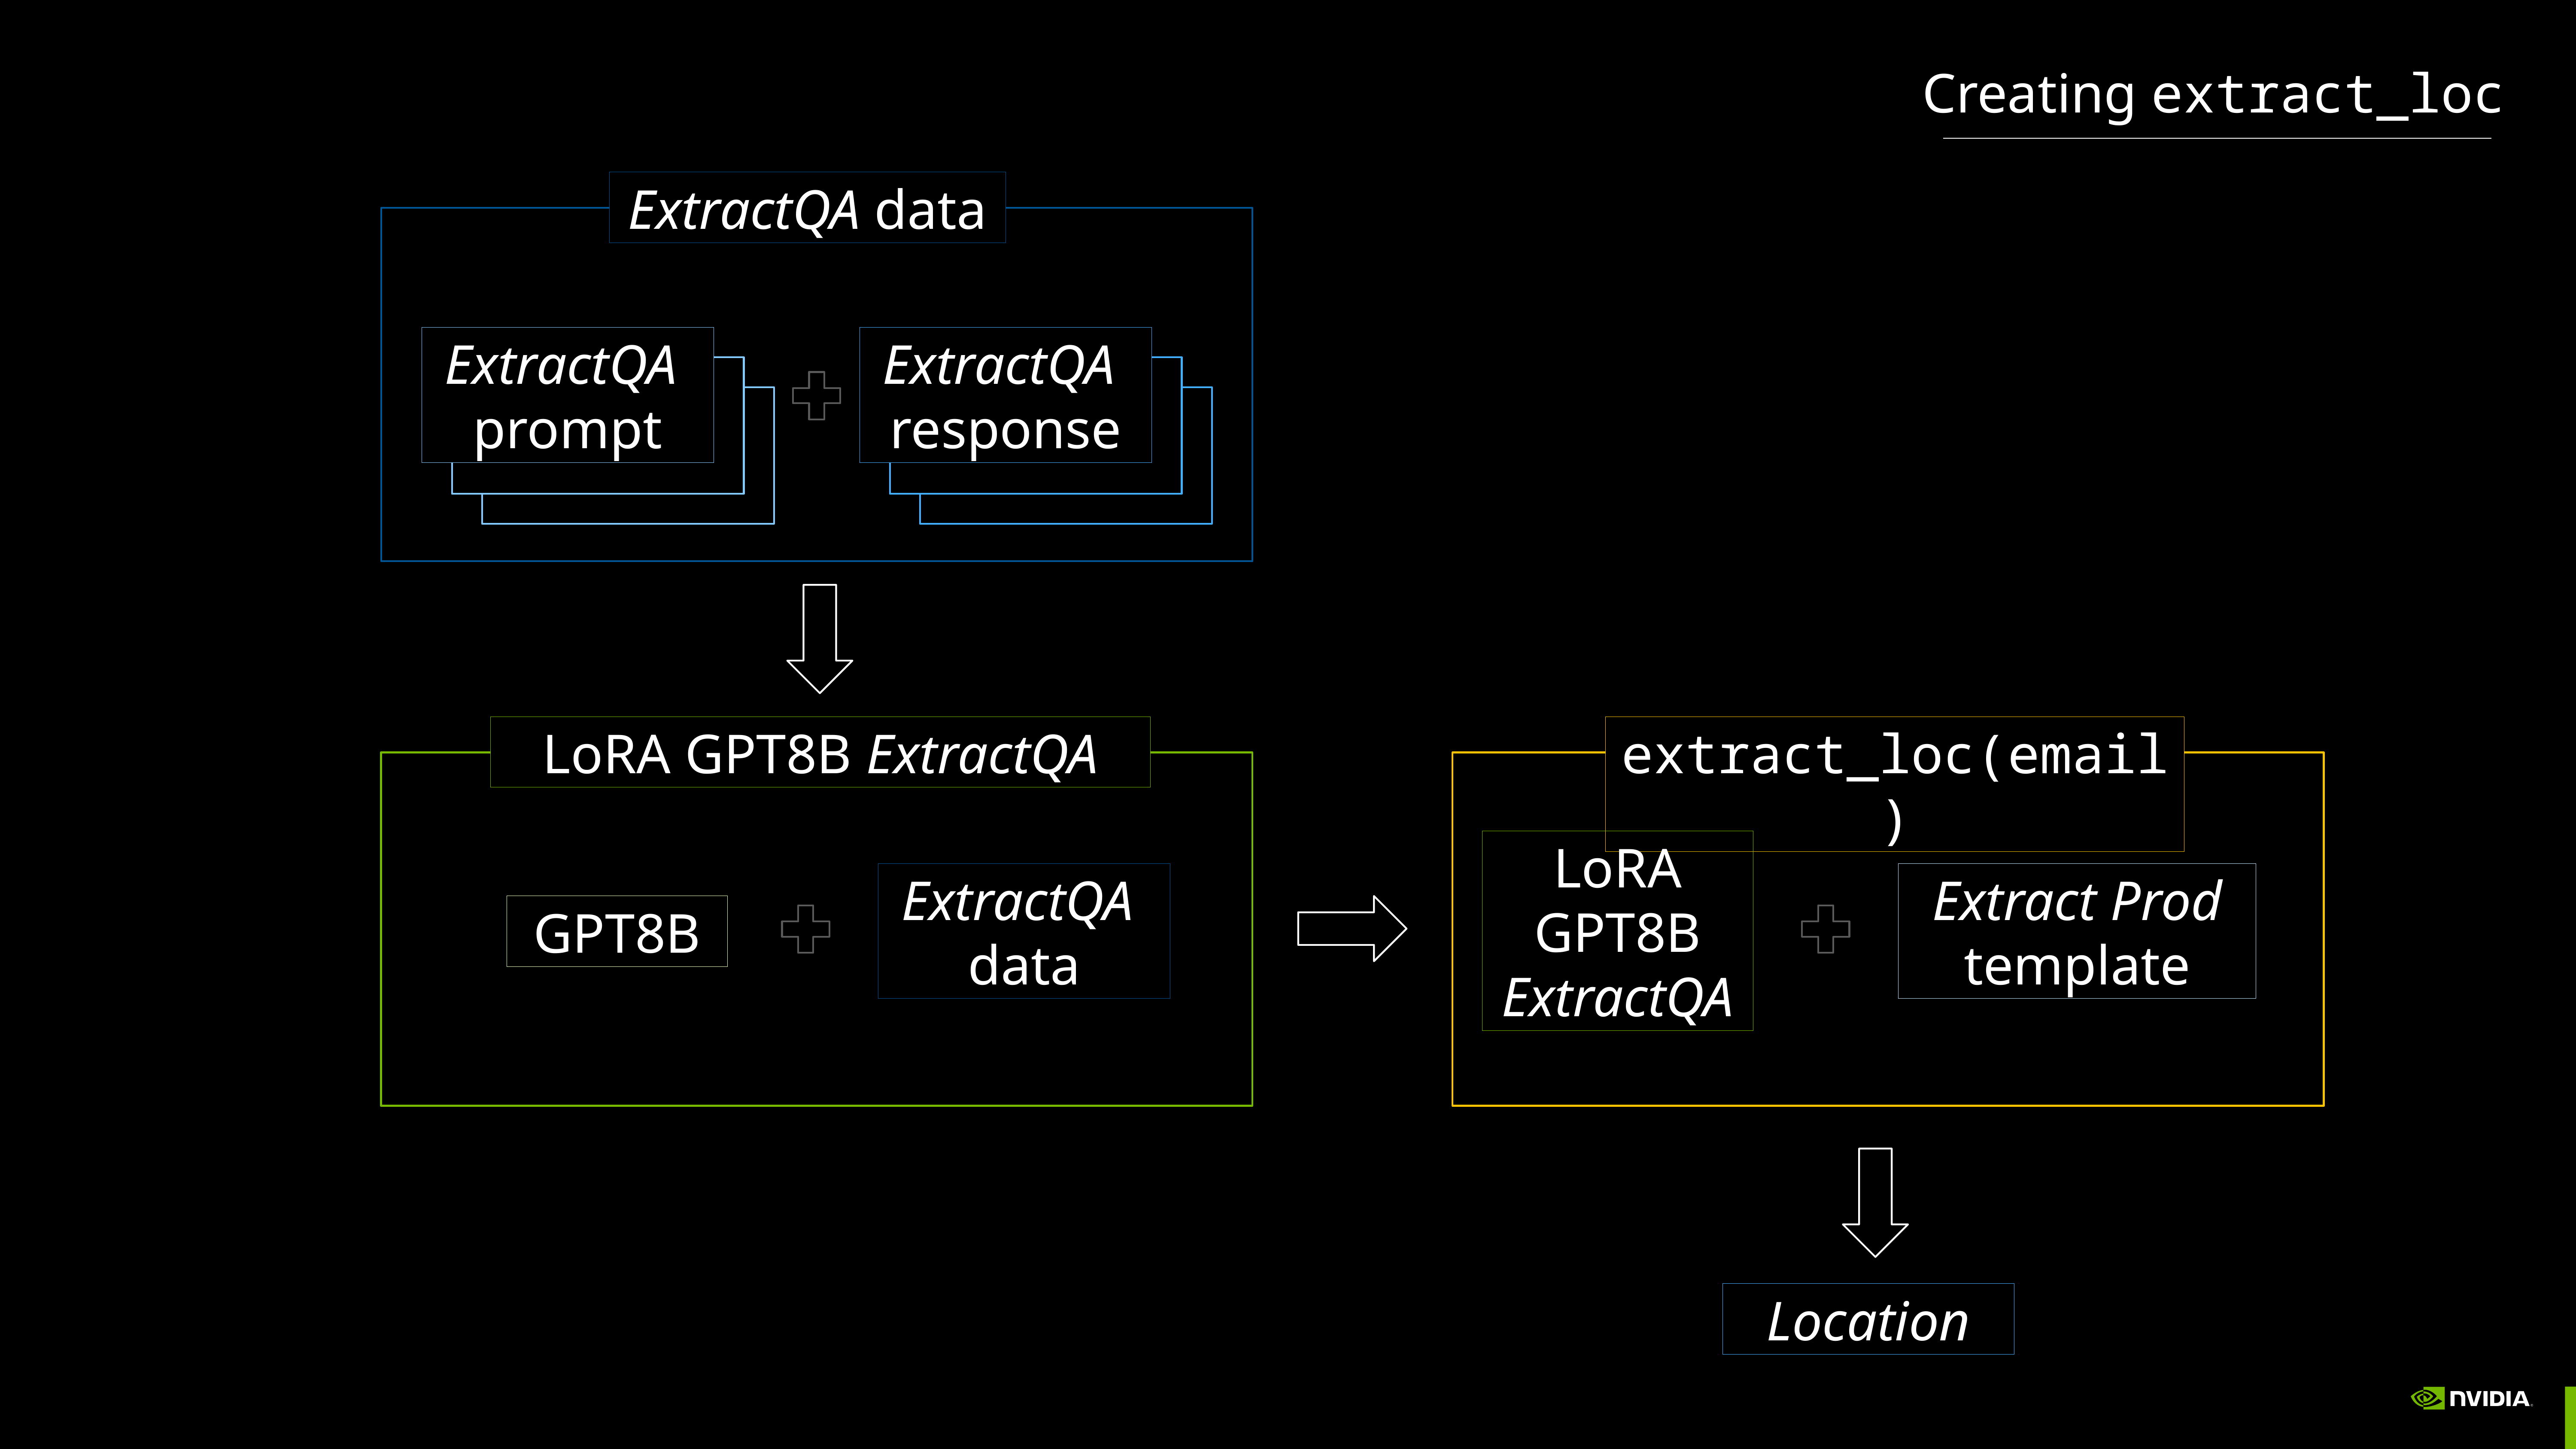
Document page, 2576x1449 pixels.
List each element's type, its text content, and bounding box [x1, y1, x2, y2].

text_box [1452, 751, 2325, 1107]
text_box Creating extract_loc [1908, 55, 2520, 127]
text_box [1842, 1148, 1909, 1258]
text_box LoRA GPT8B ExtractQA [1482, 831, 1753, 1031]
text_box [1297, 895, 1408, 962]
text_box [786, 584, 854, 694]
text_box Location [1722, 1283, 2014, 1355]
text_box Extract Prod template [1898, 863, 2256, 999]
text_box [380, 207, 1253, 562]
text_box extract_loc(email) [1605, 717, 2184, 852]
picture [2396, 1372, 2548, 1425]
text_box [381, 716, 1253, 1106]
text_box ExtractQA data [609, 172, 1006, 243]
